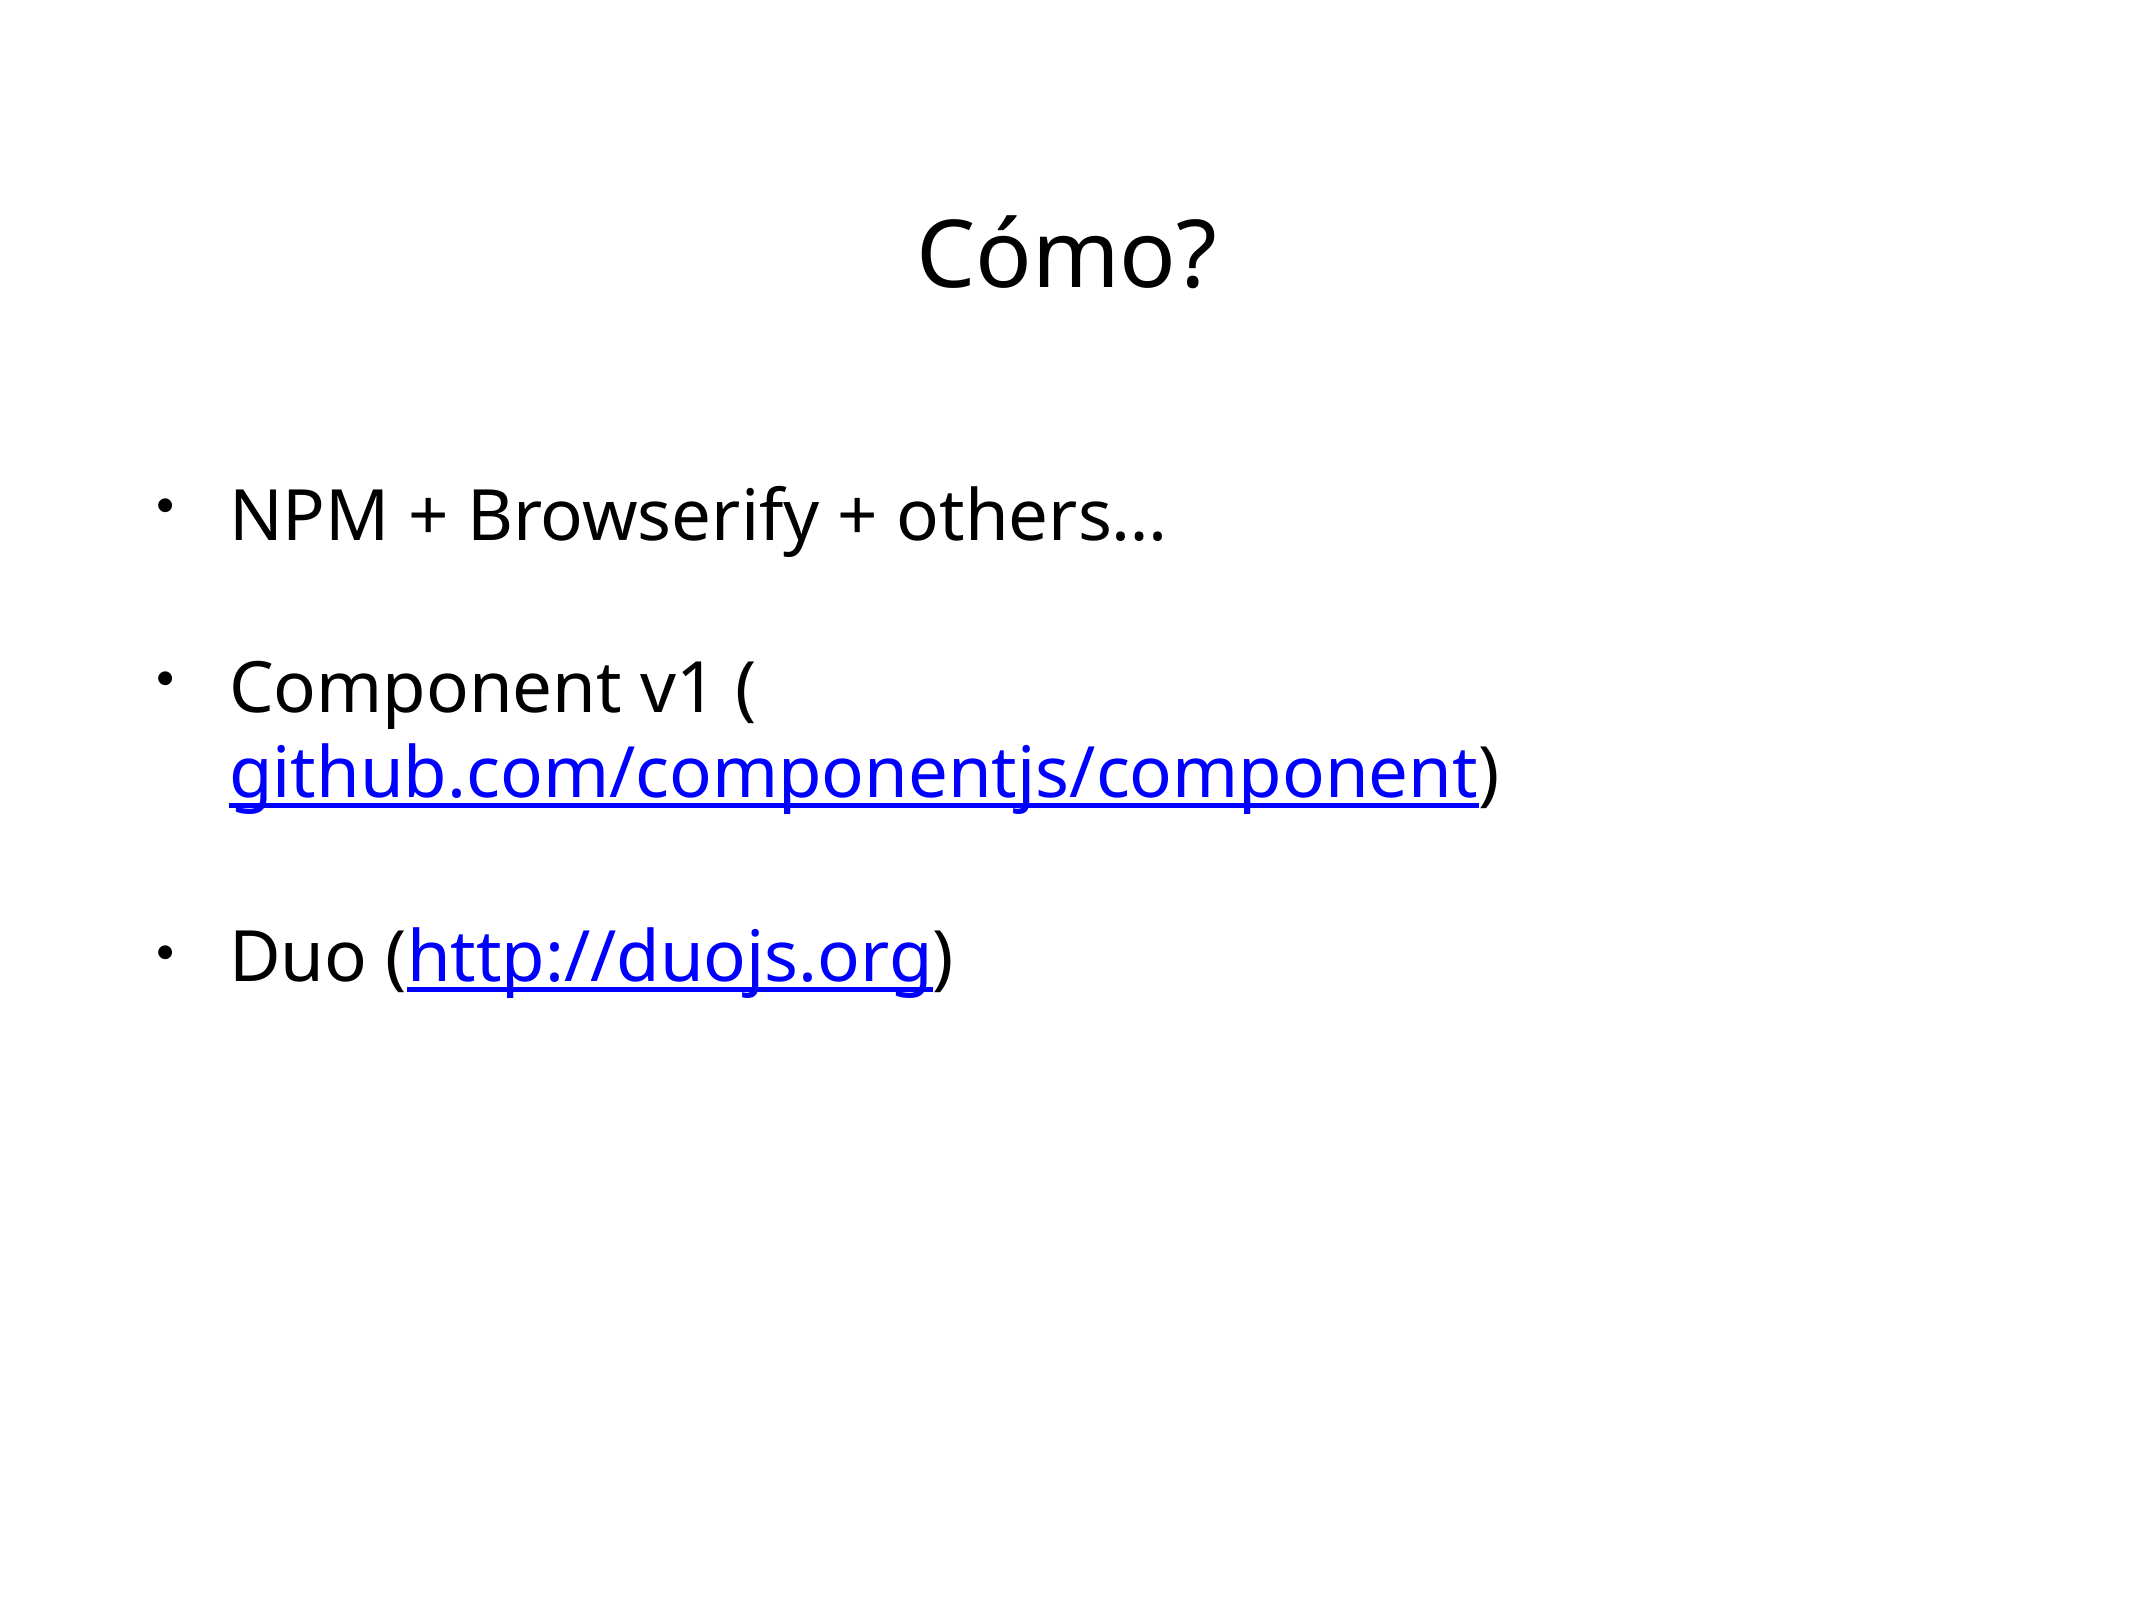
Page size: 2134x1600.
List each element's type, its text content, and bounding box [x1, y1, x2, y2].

list NPM + Browserify + others… Component v1 (github.com/componentjs/component) Duo (http://duojs.org) [155, 428, 1978, 1049]
title Cómo? [155, 72, 1978, 428]
